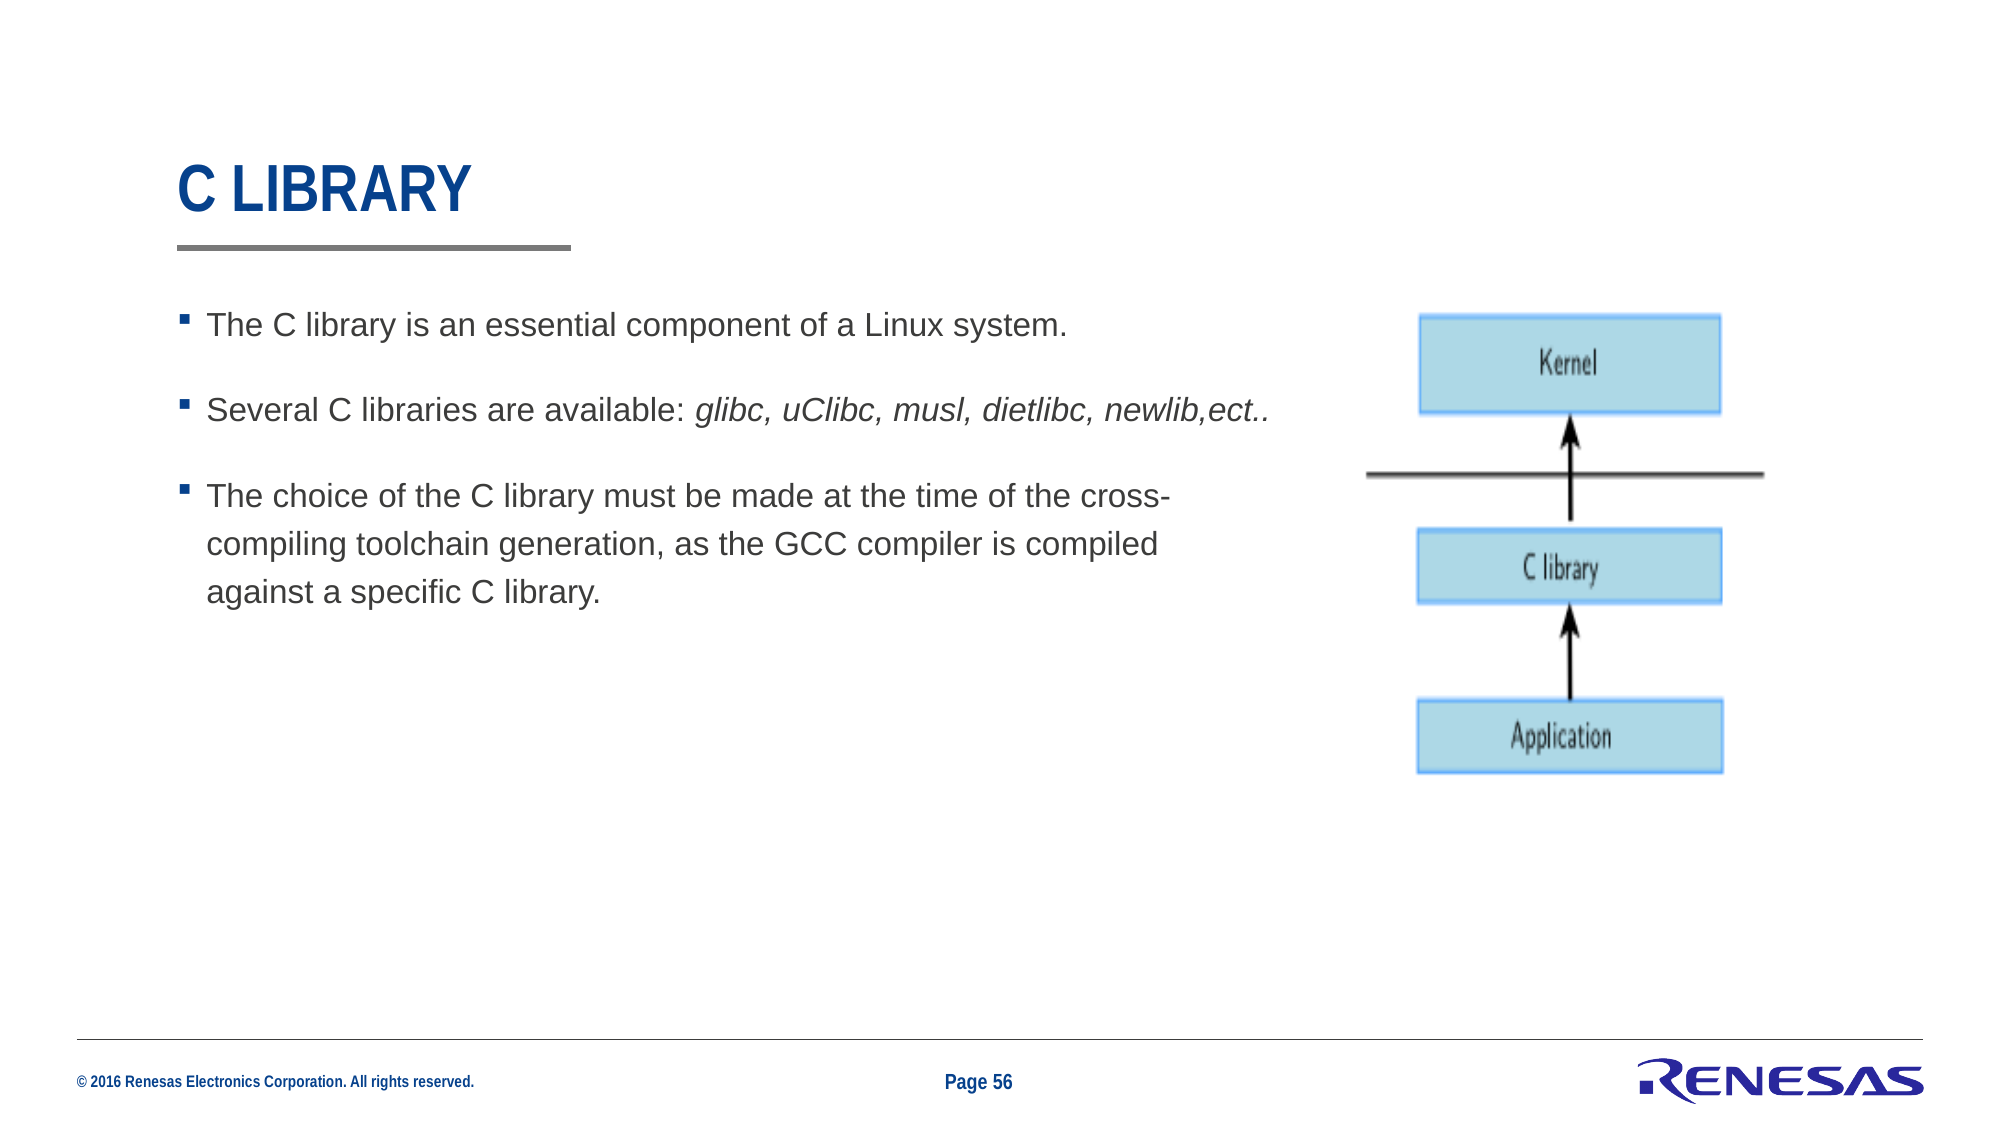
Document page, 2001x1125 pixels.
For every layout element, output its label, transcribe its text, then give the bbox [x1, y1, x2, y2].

picture [1349, 155, 1813, 851]
list The C library is an essential component of a Linux system. Several C libraries are available: glibc, uClibc, musl, dietlibc, newlib,ect.. The choice of the C library must be made at the time of the cross-compiling toolchain generation, as the GCC compiler is compiled against a specific C library. [177, 295, 1275, 755]
title C library [177, 153, 1575, 227]
slide_number Page 56 [944, 1068, 1056, 1095]
picture [1635, 1056, 1927, 1106]
